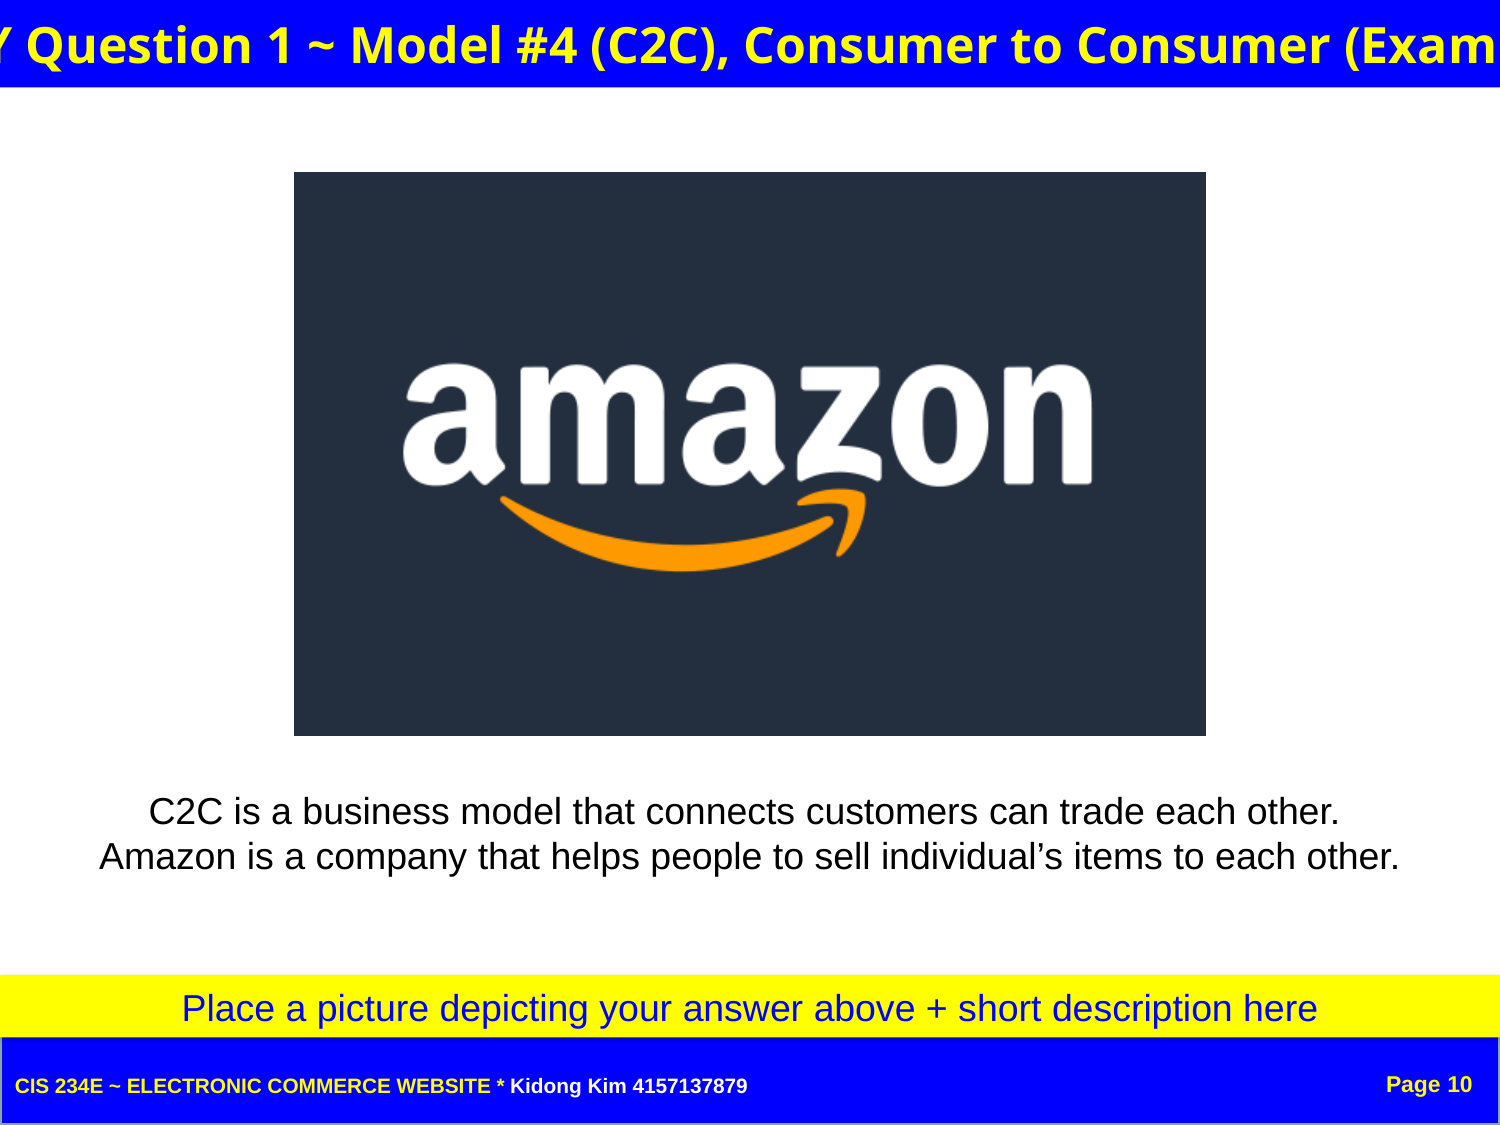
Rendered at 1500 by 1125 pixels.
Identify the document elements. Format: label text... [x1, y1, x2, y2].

text_box ESSAY Question 1 ~ Model #4 (C2C), Consumer to Consumer (Example 2) [0, 0, 1500, 88]
text_box CIS 234E ~ ELECTRONIC COMMERCE WEBSITE * Kidong Kim 4157137879 [0, 1064, 1363, 1125]
text_box C2C is a business model that connects customers can trade each other. Amazon is a company that helps people to sell individual’s items to each other. [84, 779, 1416, 885]
text_box Page 10 [987, 1062, 1488, 1100]
text_box Place a picture depicting your answer above + short description here [0, 974, 1500, 1038]
picture [294, 172, 1206, 736]
